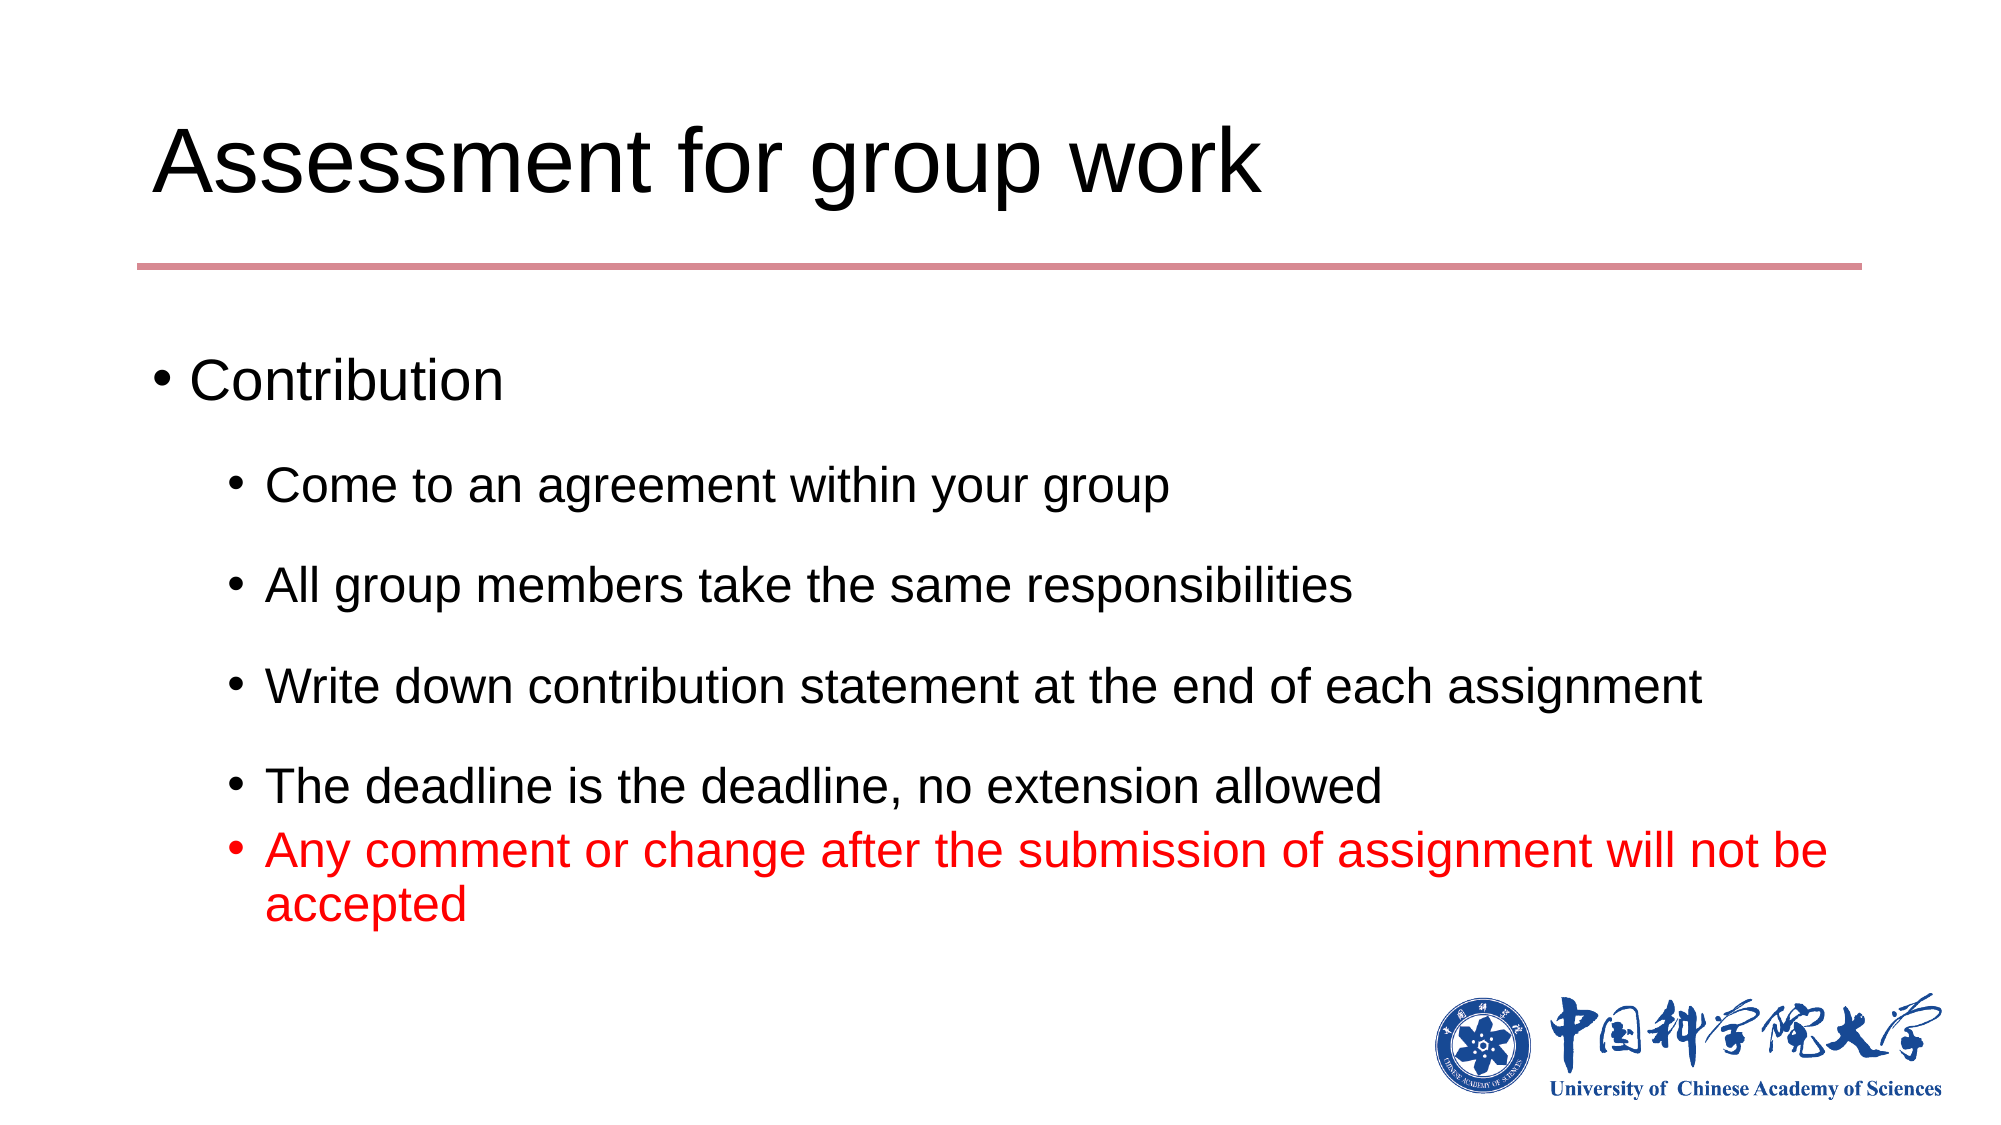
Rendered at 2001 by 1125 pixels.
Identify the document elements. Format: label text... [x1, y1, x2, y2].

title Assessment for group work [137, 59, 1863, 267]
list Contribution Come to an agreement within your group All group members take the same responsibilities Write down contribution statement at the end of each assignment The deadline is the deadline, no extension allowed Any comment or change after the submission of assignment will not be accepted [137, 299, 1863, 1014]
picture [1435, 993, 1942, 1100]
